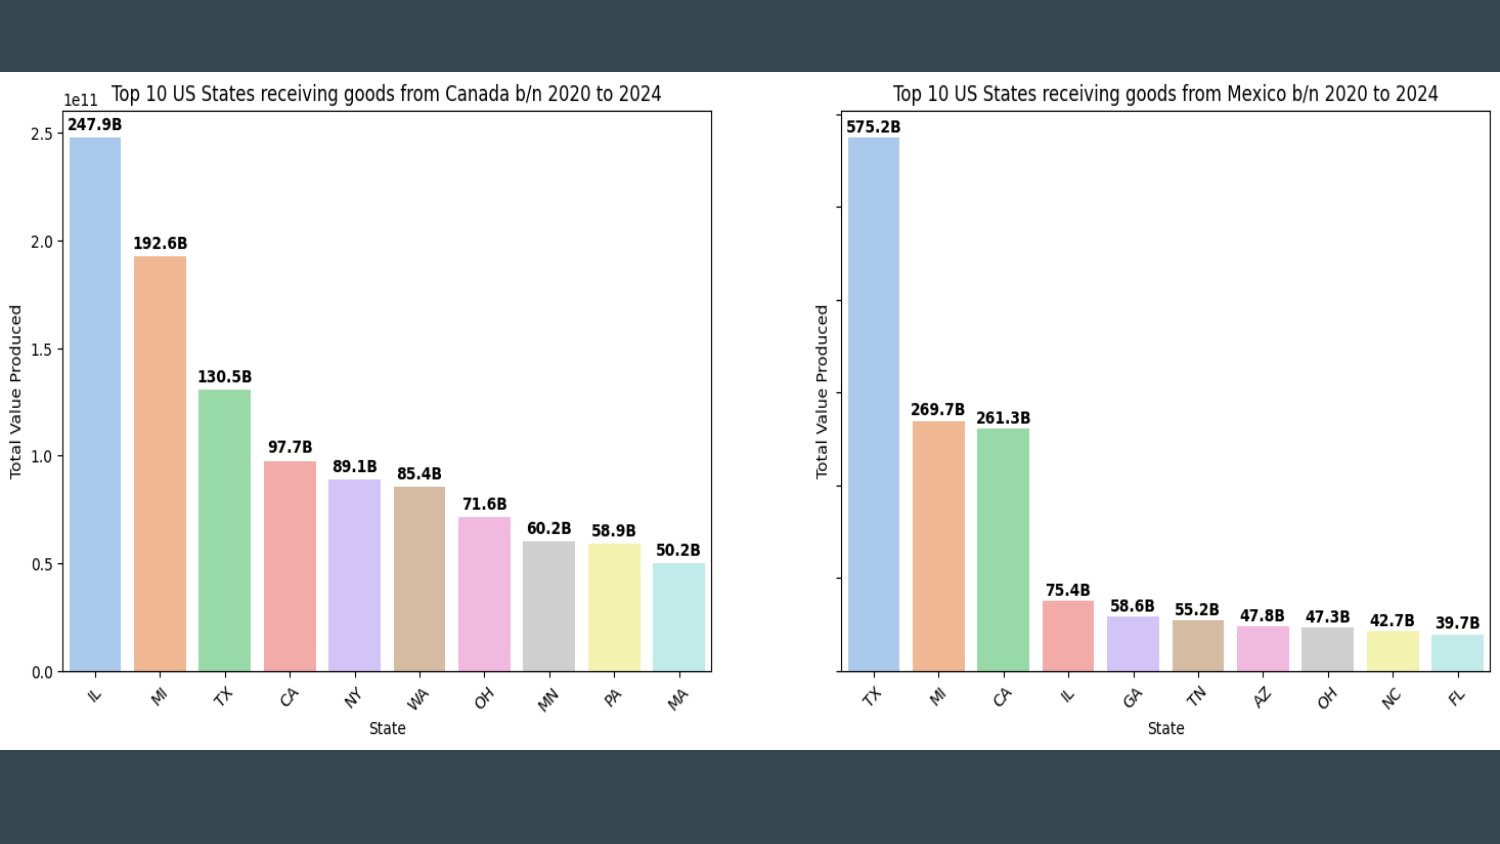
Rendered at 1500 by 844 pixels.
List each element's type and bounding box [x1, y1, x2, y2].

picture [0, 72, 1500, 750]
